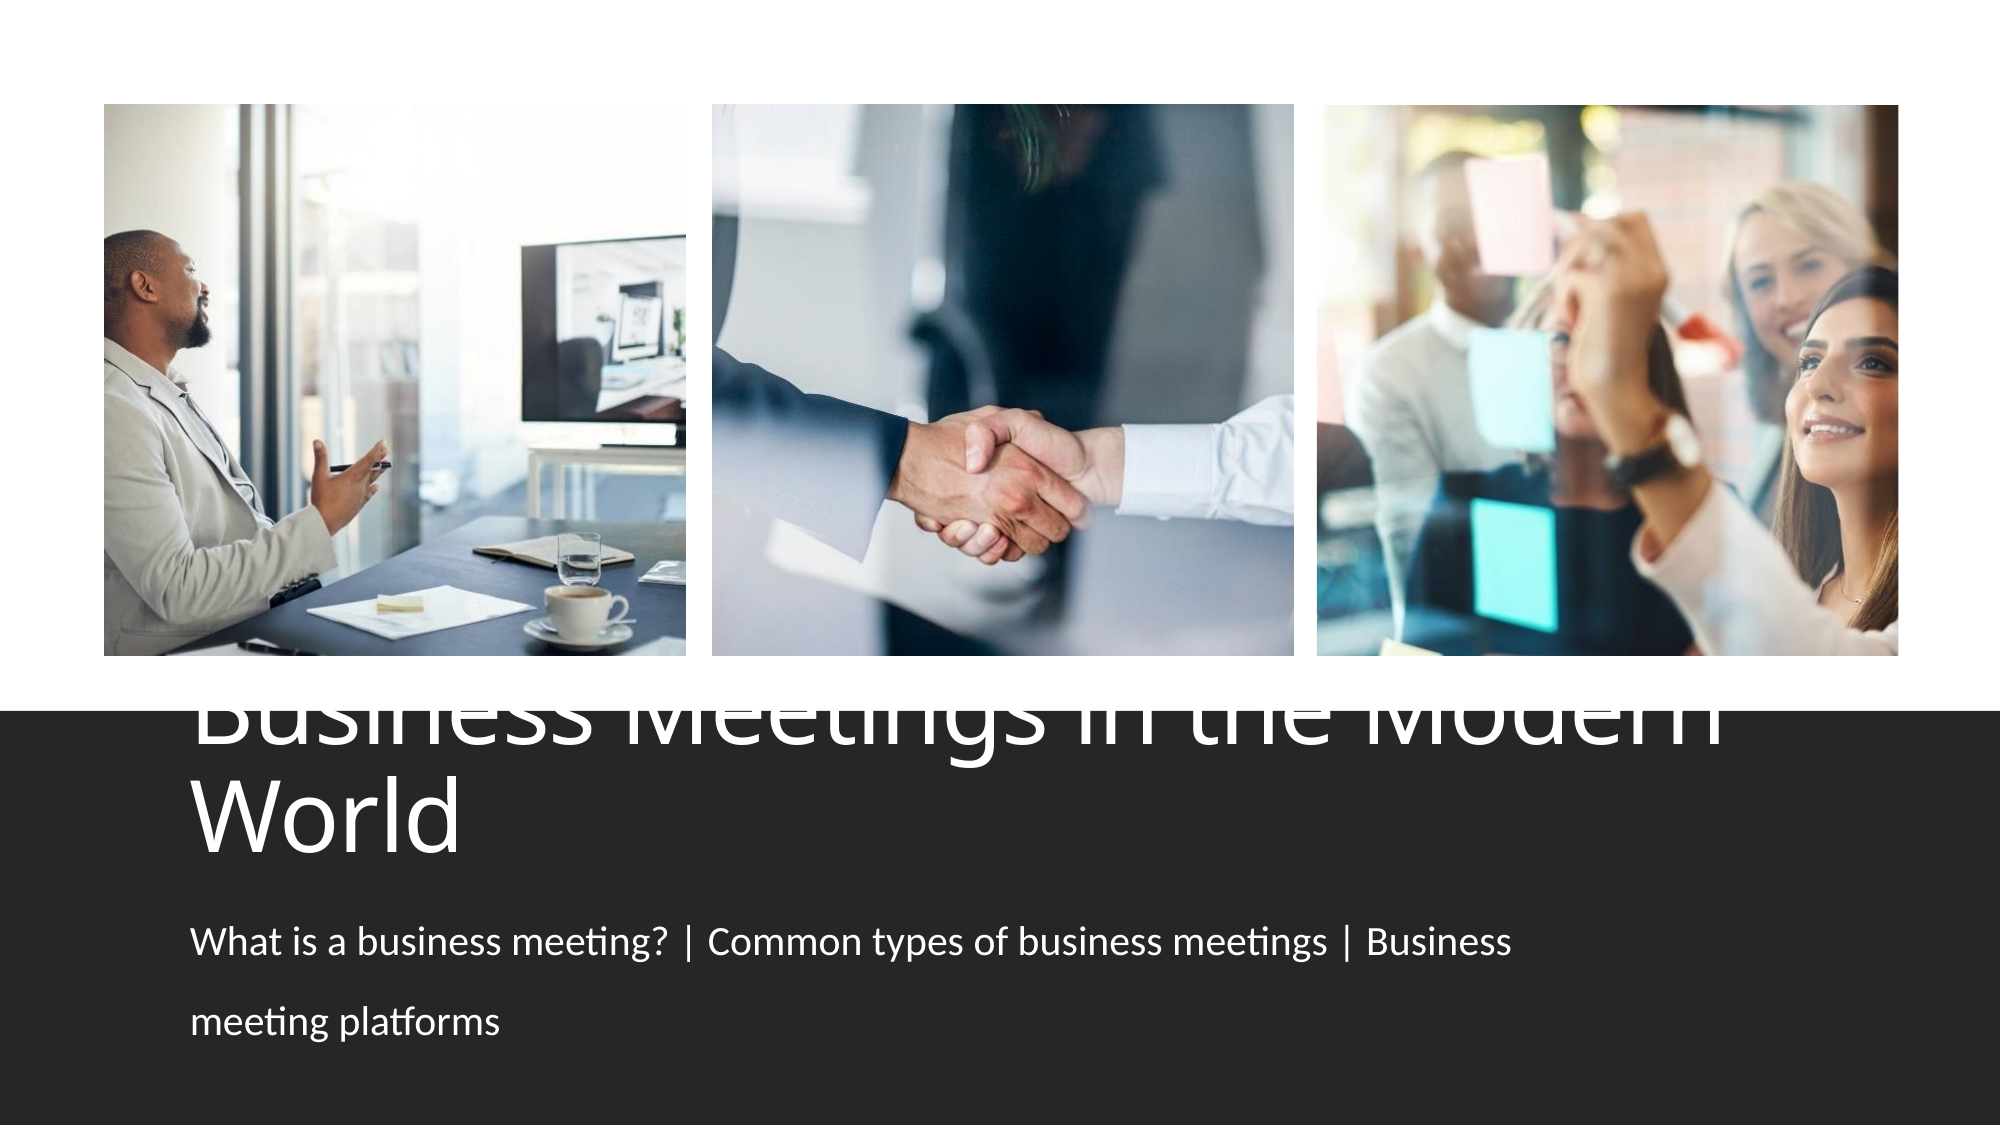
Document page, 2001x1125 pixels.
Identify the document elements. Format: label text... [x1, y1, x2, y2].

picture [711, 104, 1295, 656]
subtitle What is a business meeting? | Common types of business meetings | Business meeting platforms [174, 906, 1825, 1095]
picture [103, 104, 687, 656]
picture [1316, 104, 1899, 656]
title Business Meetings in the Modern World [174, 768, 1825, 882]
